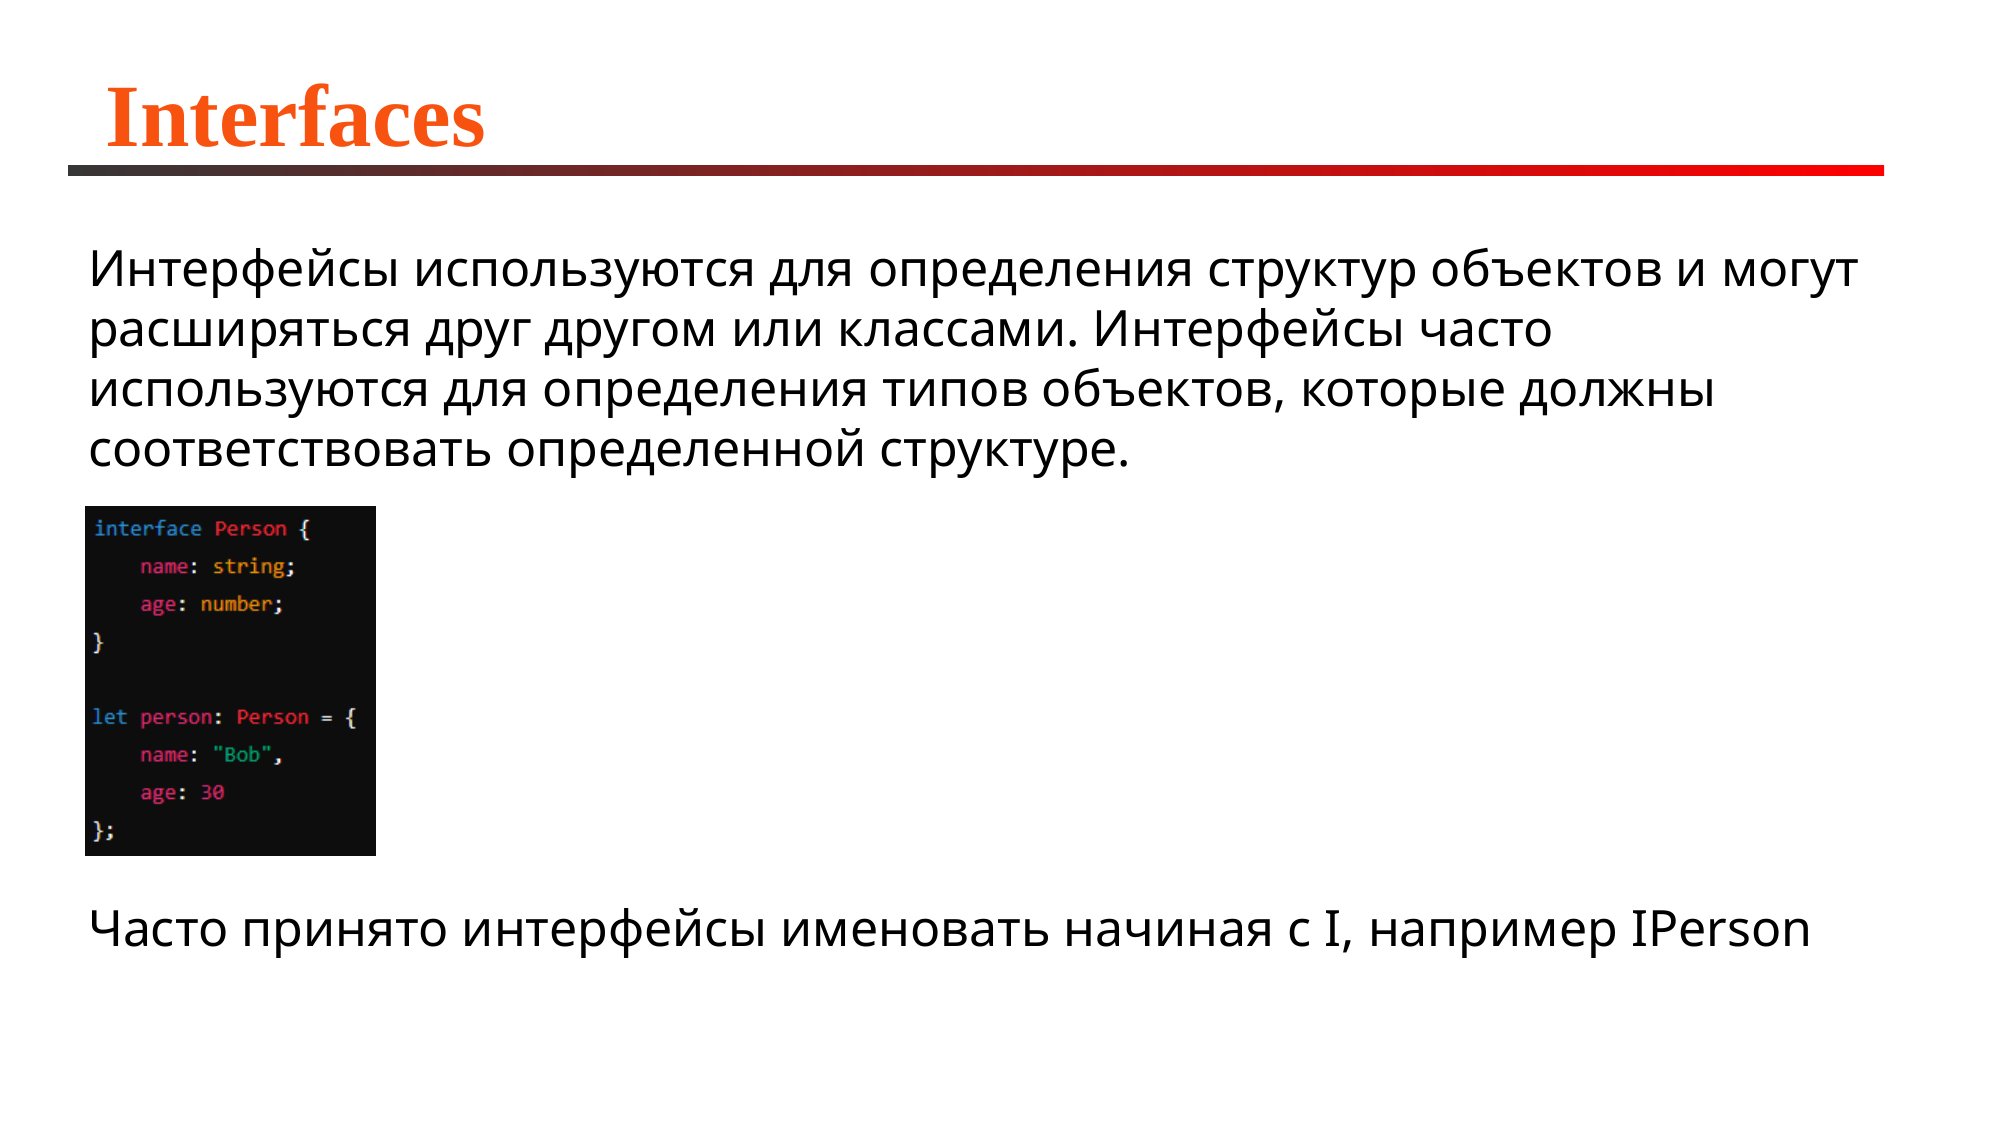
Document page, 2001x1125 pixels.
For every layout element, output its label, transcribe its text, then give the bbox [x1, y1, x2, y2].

picture [84, 506, 377, 856]
title Interfaces [85, 37, 1889, 163]
text_box [68, 165, 1885, 176]
text_box Интерфейсы используются для определения структур объектов и могут расширяться друг другом или классами. Интерфейсы часто используются для определения типов объектов, которые должны соответствовать определенной структуре. Часто принято интерфейсы именовать начиная с I, например IPerson [68, 216, 1885, 1021]
